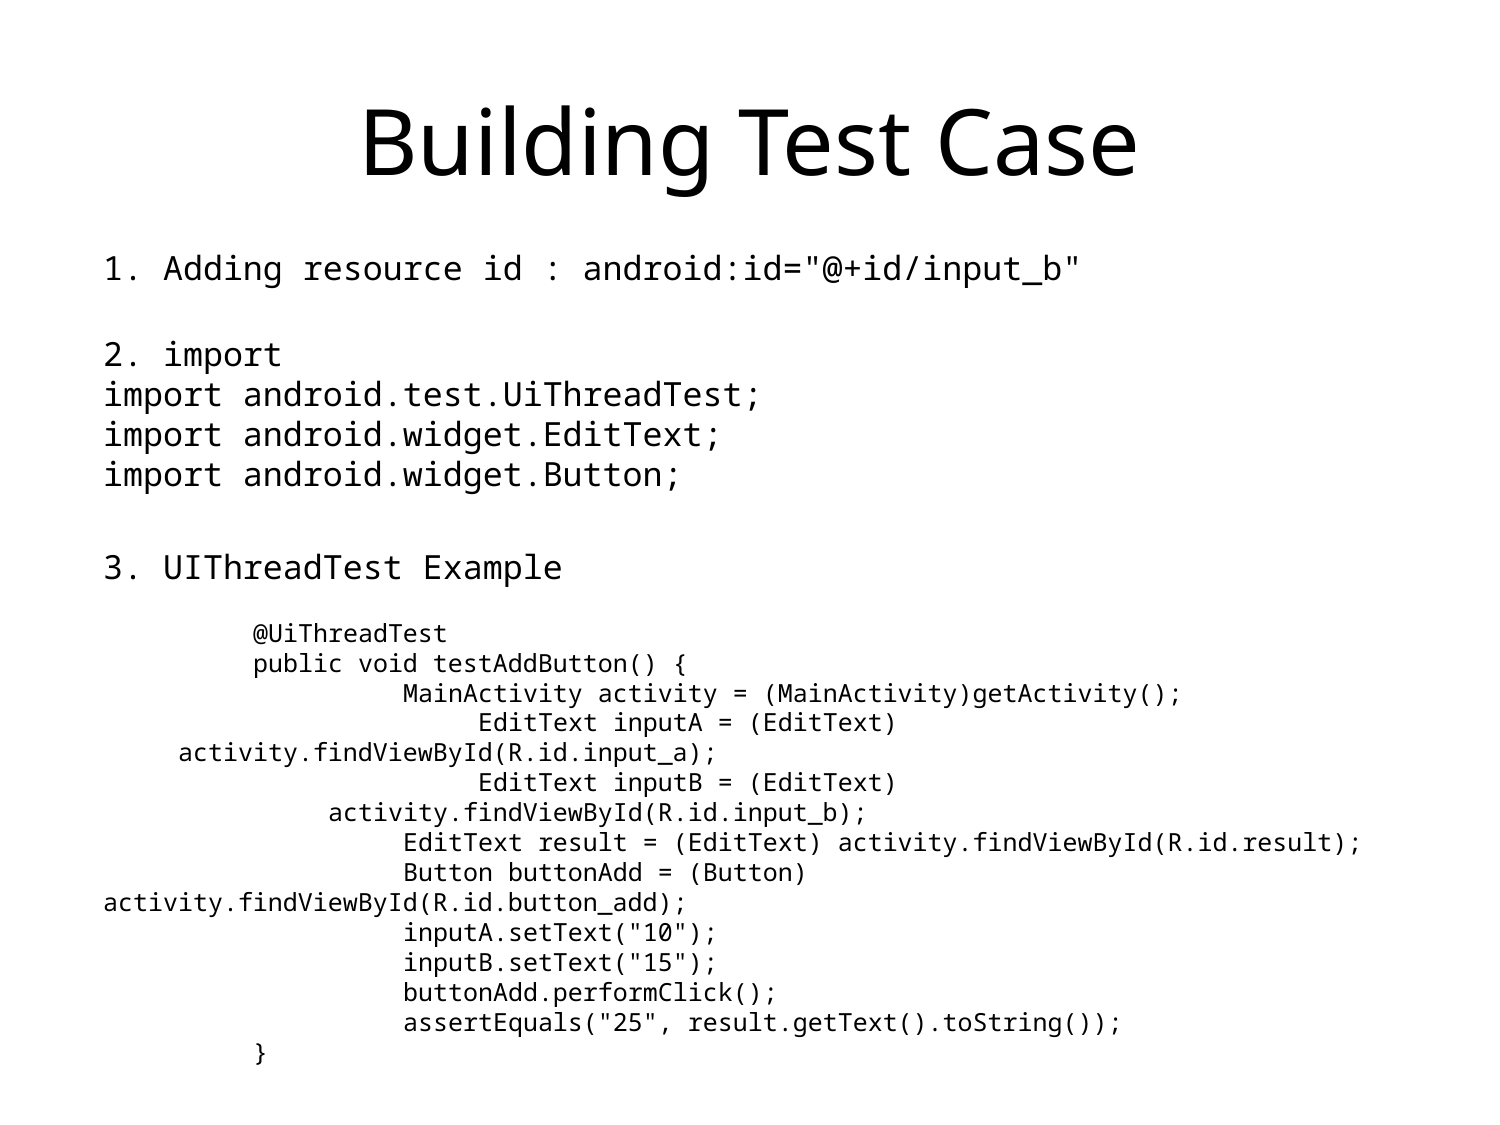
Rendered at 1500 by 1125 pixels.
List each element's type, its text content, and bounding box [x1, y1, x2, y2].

text_box 1. Adding resource id : android:id="@+id/input_b" [88, 239, 1353, 295]
text_box @UiThreadTest public void testAddButton() { MainActivity activity = (MainActivity)getActivity(); EditText inputA = (EditText) activity.findViewById(R.id.input_a); EditText inputB = (EditText) activity.findViewById(R.id.input_b); EditText result = (EditText) activity.findViewById(R.id.result); Button buttonAdd = (Button) activity.findViewById(R.id.button_add); inputA.setText("10"); inputB.setText("15"); buttonAdd.performClick(); assertEquals("25", result.getText().toString()); } [88, 609, 1388, 1074]
text_box 2. import import android.test.UiThreadTest; import android.widget.EditText; import android.widget.Button; [88, 326, 1353, 501]
text_box 3. UIThreadTest Example [88, 538, 1353, 594]
title Building Test Case [75, 45, 1425, 233]
